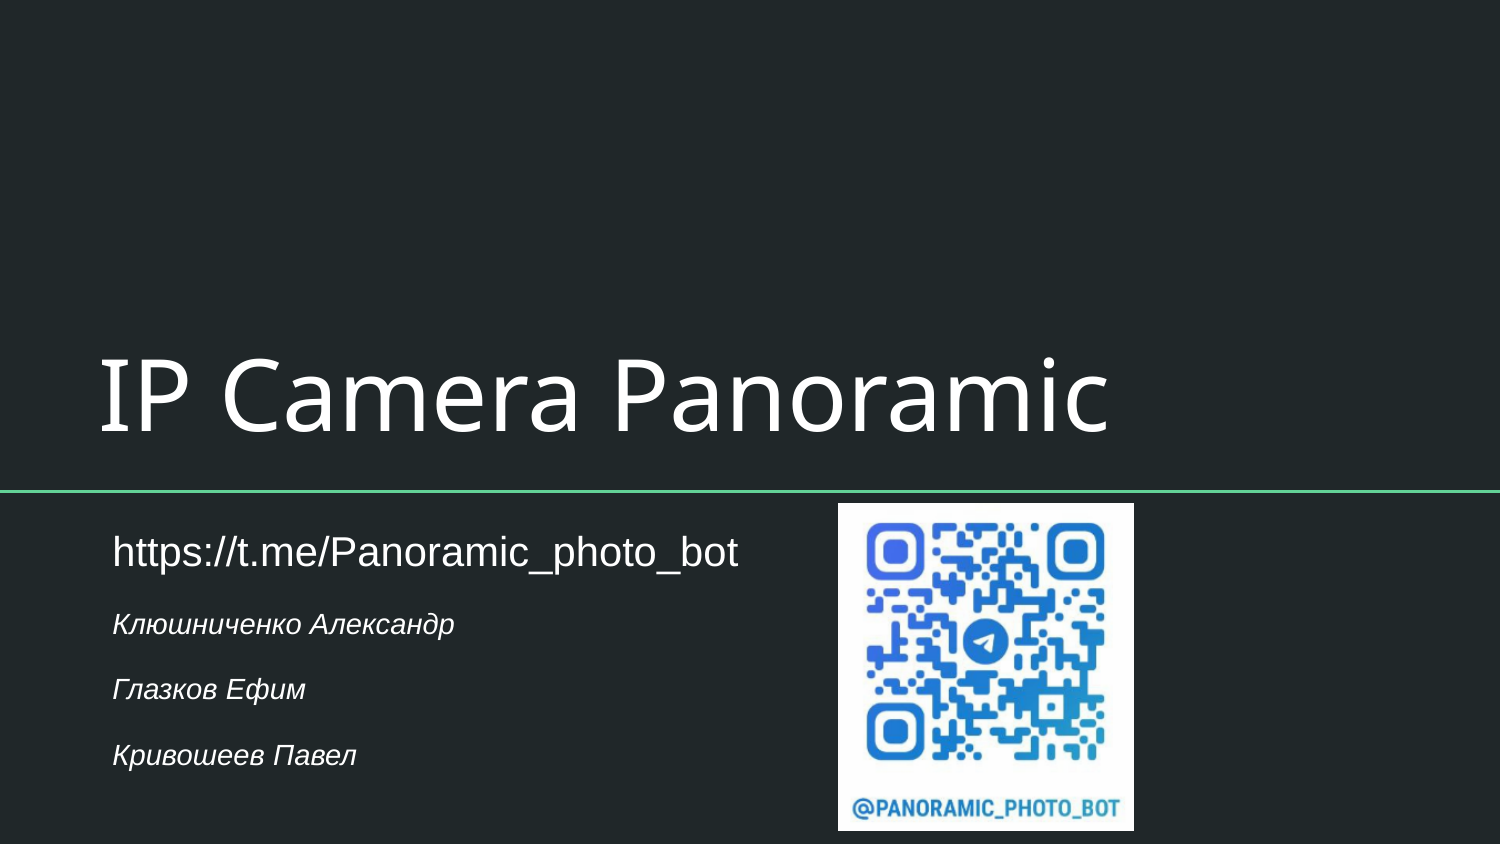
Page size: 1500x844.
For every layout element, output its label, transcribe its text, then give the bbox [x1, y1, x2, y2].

text_box Кривошеев Павел [97, 721, 590, 787]
text_box https://t.me/Panoramic_photo_bot [97, 509, 822, 590]
title IP Camera Panoramic [83, 206, 1417, 467]
picture [838, 502, 1134, 831]
text_box Глазков Ефим [97, 655, 590, 721]
text_box Клюшниченко Александр [97, 590, 590, 655]
